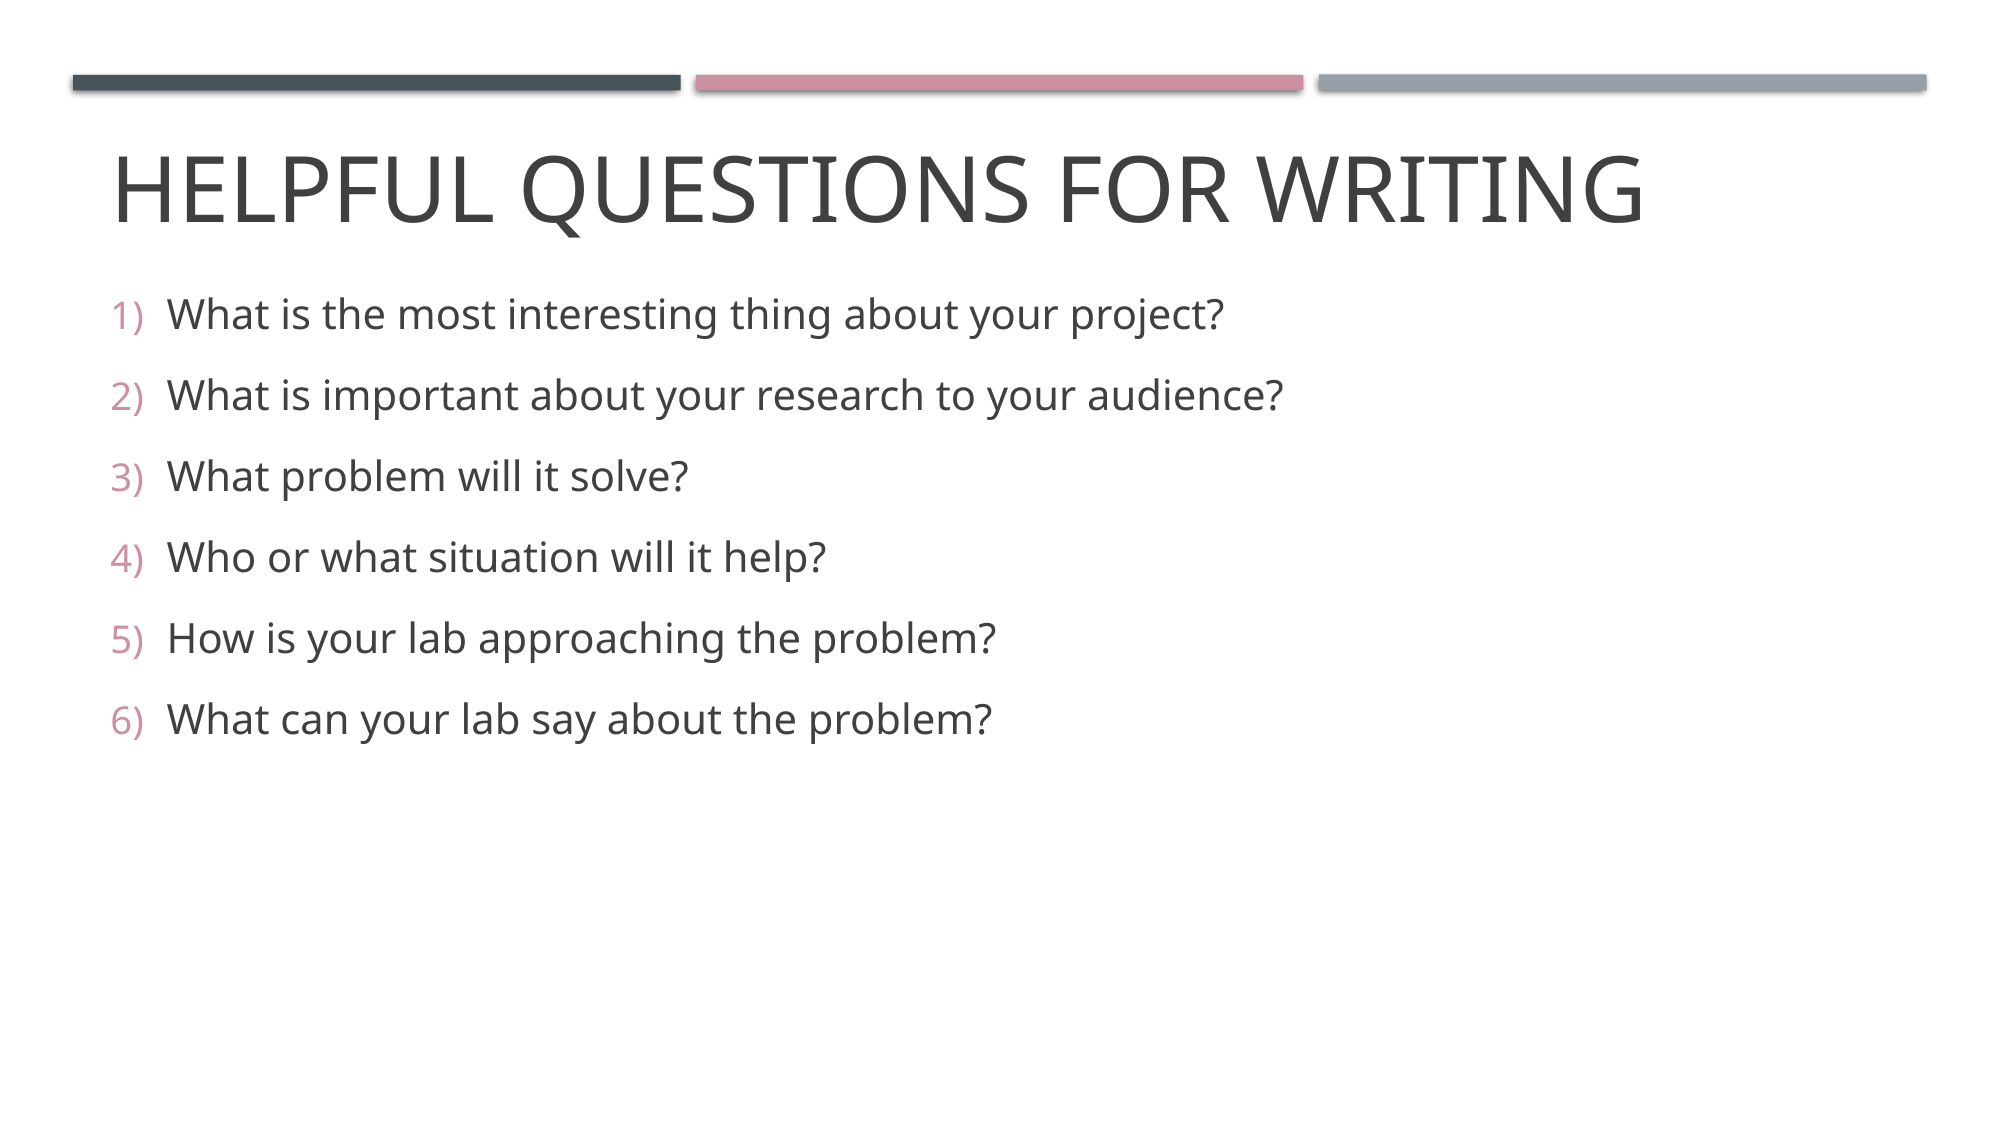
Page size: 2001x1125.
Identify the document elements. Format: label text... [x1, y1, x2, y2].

list What is the most interesting thing about your project? What is important about your research to your audience? What problem will it solve? Who or what situation will it help? How is your lab approaching the problem? What can your lab say about the problem? [95, 265, 1905, 756]
title Helpful questions for Writing [95, 123, 1905, 250]
